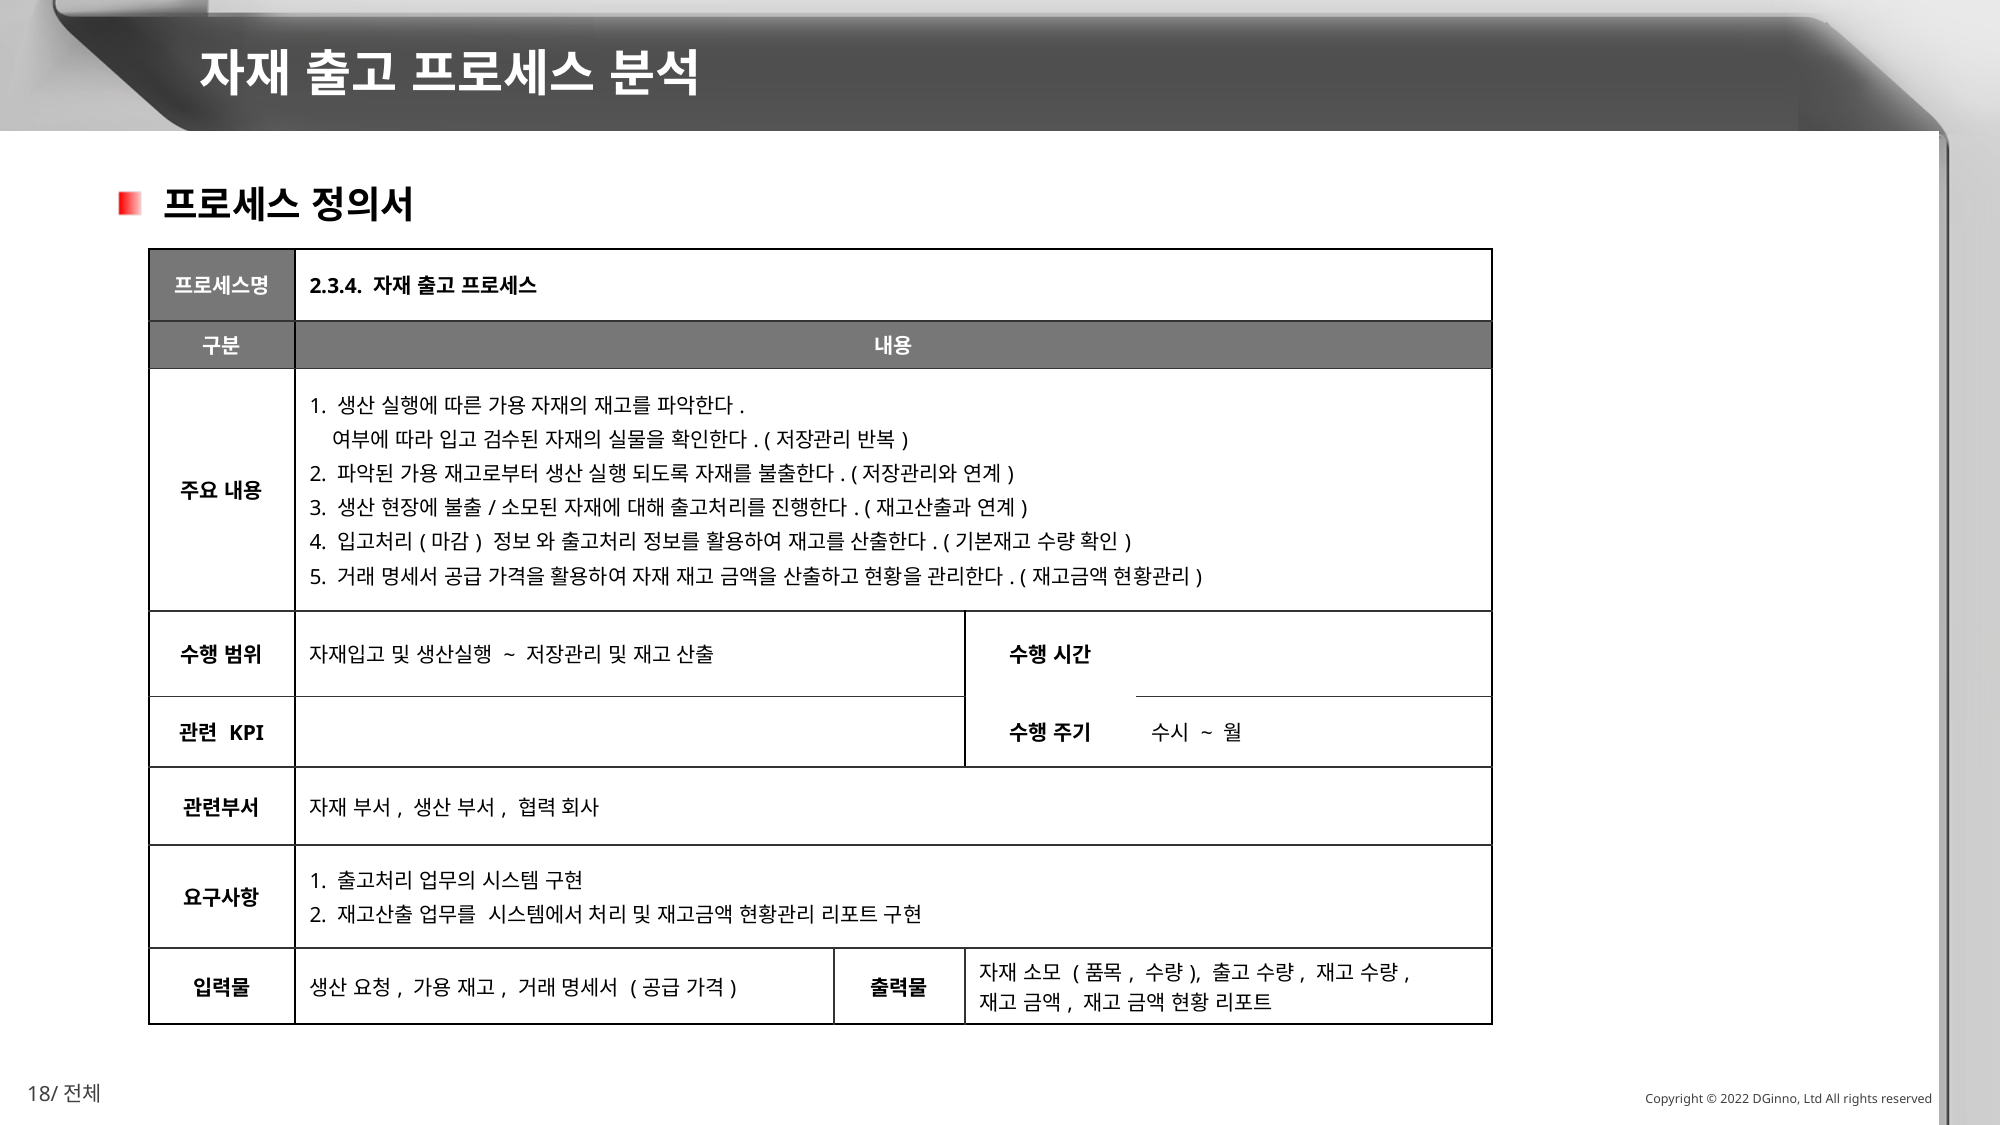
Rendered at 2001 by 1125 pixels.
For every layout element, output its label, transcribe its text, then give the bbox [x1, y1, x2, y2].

table_cell 자재 소모 (품목, 수량), 출고 수량, 재고 수량, 재고 금액, 재고 금액 현황 리포트 [966, 949, 1491, 1023]
table_cell [296, 697, 964, 766]
table_cell 입력물 [150, 949, 294, 1023]
text_box 프로세스 정의서 [102, 165, 1463, 234]
table_cell 수시 ~ 월 [1136, 697, 1491, 766]
picture [0, 0, 2000, 1125]
table_cell 1. 생산 실행에 따른 가용 자재의 재고를 파악한다. 여부에 따라 입고 검수된 자재의 실물을 확인한다. (저장관리 반복) 2. 파악된 가용 재고로부터 생산 실행 되도록 자재를 불출한다. (저장관리와 연계) 3. 생산 현장에 불출/소모된 자재에 대해 출고처리를 진행한다. (재고산출과 연계) 4. 입고처리(마감) 정보 와 출고처리 정보를 활용하여 재고를 산출한다. (기본재고 수량 확인) 5. 거래 명세서 공급 가격을 활용하여 자재 재고 금액을 산출하고 현황을 관리한다. (재고금액 현황관리) [296, 369, 1491, 610]
table_cell 자재 부서, 생산 부서, 협력 회사 [296, 768, 1491, 844]
table_cell 수행 시간 [966, 612, 1136, 697]
table_cell 요구사항 [150, 846, 294, 947]
table_cell 자재입고 및 생산실행 ~ 저장관리 및 재고 산출 [296, 612, 964, 696]
table_cell 출력물 [835, 949, 964, 1023]
table_cell [1136, 612, 1491, 696]
table_cell 내용 [296, 322, 1491, 368]
table_cell 수행 범위 [150, 612, 294, 696]
table_cell 1. 출고처리 업무의 시스템 구현 2. 재고산출 업무를 시스템에서 처리 및 재고금액 현황관리 리포트 구현 [296, 846, 1491, 947]
table_cell 주요 내용 [150, 369, 294, 610]
list 자재 출고 프로세스 분석 [184, 25, 1816, 124]
table_cell 관련 KPI [150, 697, 294, 766]
table_header 프로세스명 [150, 250, 294, 320]
table_cell 관련부서 [150, 768, 294, 844]
table_cell 수행 주기 [966, 697, 1136, 766]
table_header 2.3.4. 자재 출고 프로세스 [296, 250, 1491, 320]
table_cell 생산 요청, 가용 재고, 거래 명세서 (공급 가격) [296, 949, 833, 1023]
table_cell 구분 [150, 322, 294, 368]
picture [117, 190, 144, 218]
